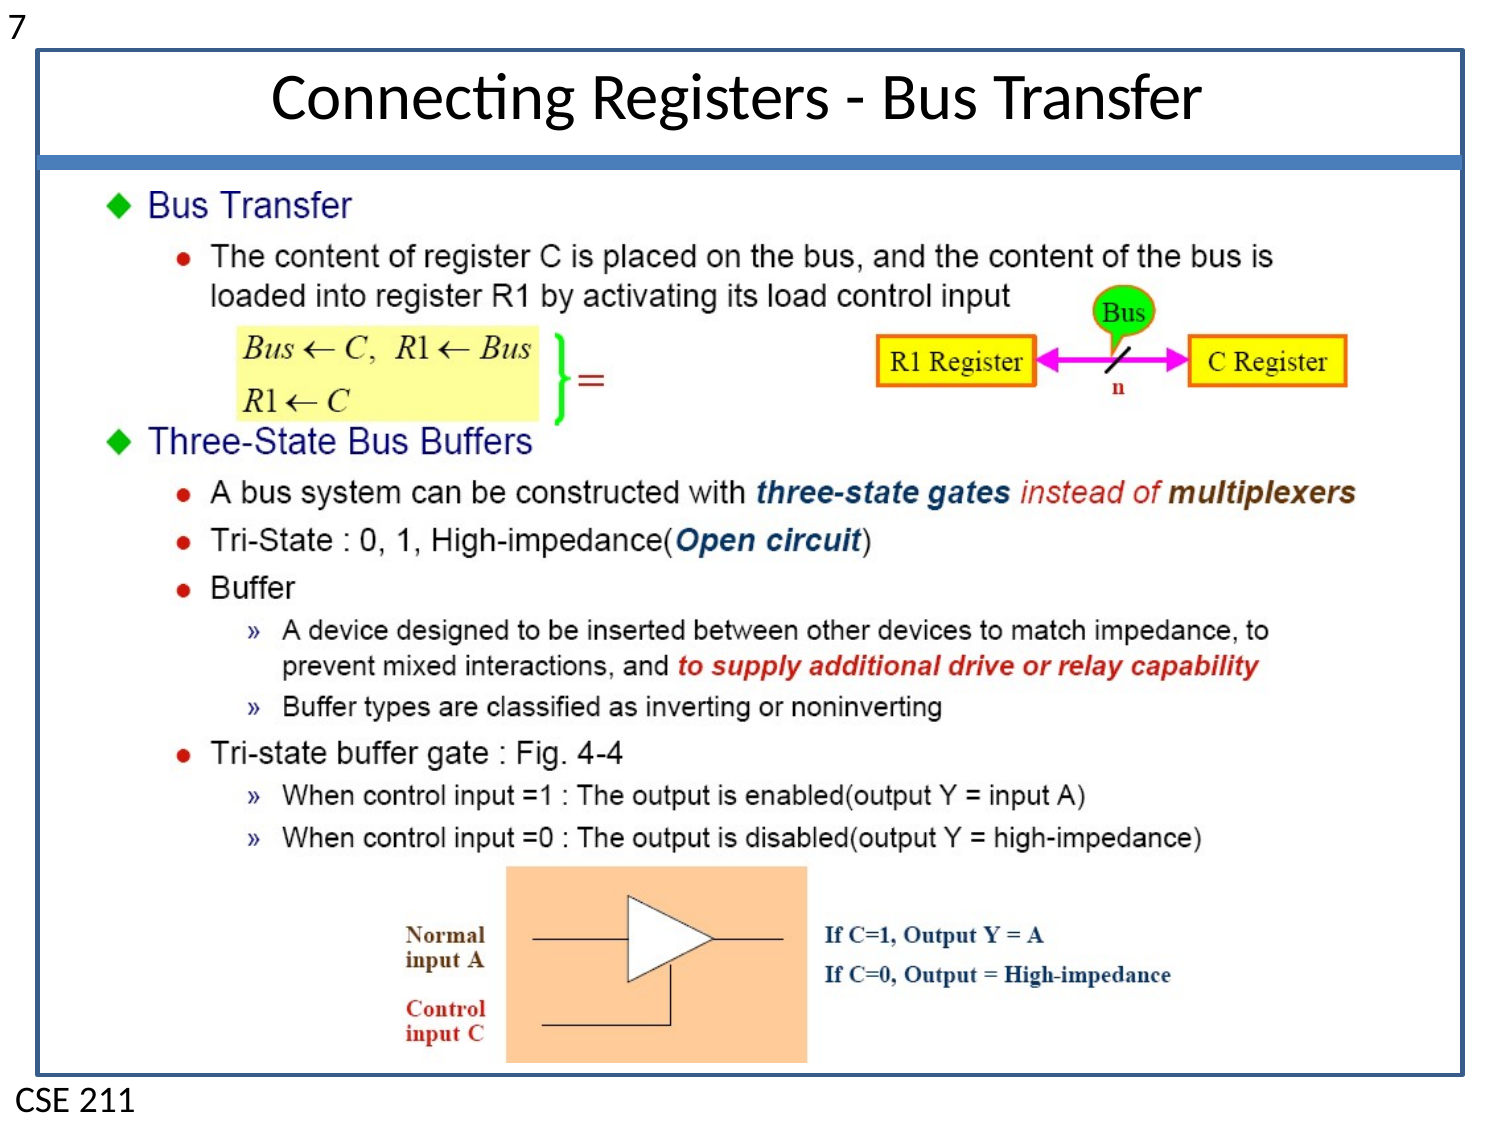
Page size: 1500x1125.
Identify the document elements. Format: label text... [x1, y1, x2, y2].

text_box 7 [5, 0, 29, 48]
footer CSE 211 [12, 1082, 139, 1125]
picture [106, 191, 1357, 1063]
title Connecting Registers - Bus Transfer [269, 51, 1219, 189]
